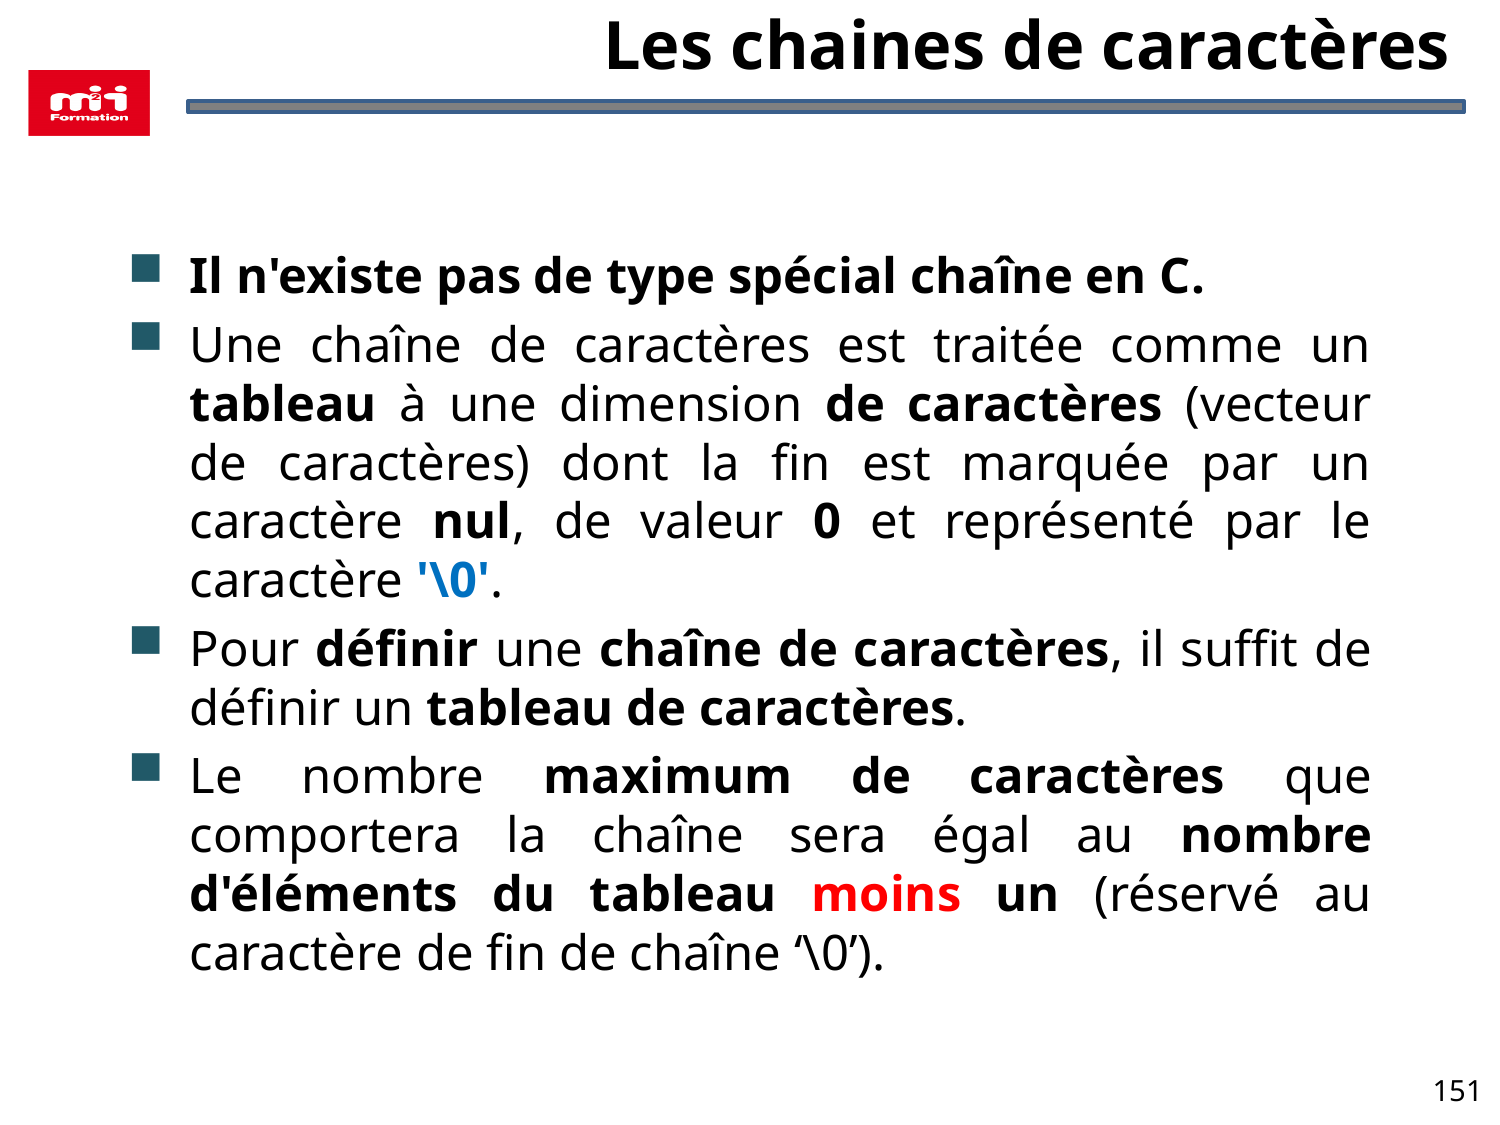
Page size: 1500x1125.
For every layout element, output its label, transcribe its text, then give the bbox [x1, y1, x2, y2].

slide_number 151 [1414, 1065, 1500, 1125]
list Il n'existe pas de type spécial chaîne en C. Une chaîne de caractères est traitée comme un tableau à une dimension de caractères (vecteur de caractères) dont la fin est marquée par un caractère nul, de valeur 0 et représenté par le caractère '\0'. Pour définir une chaîne de caractères, il suffit de définir un tableau de caractères. Le nombre maximum de caractères que comportera la chaîne sera égal au nombre d'éléments du tableau moins un (réservé au caractère de fin de chaîne ‘\0’). [112, 237, 1388, 988]
title Les chaines de caractères [0, 0, 1483, 183]
